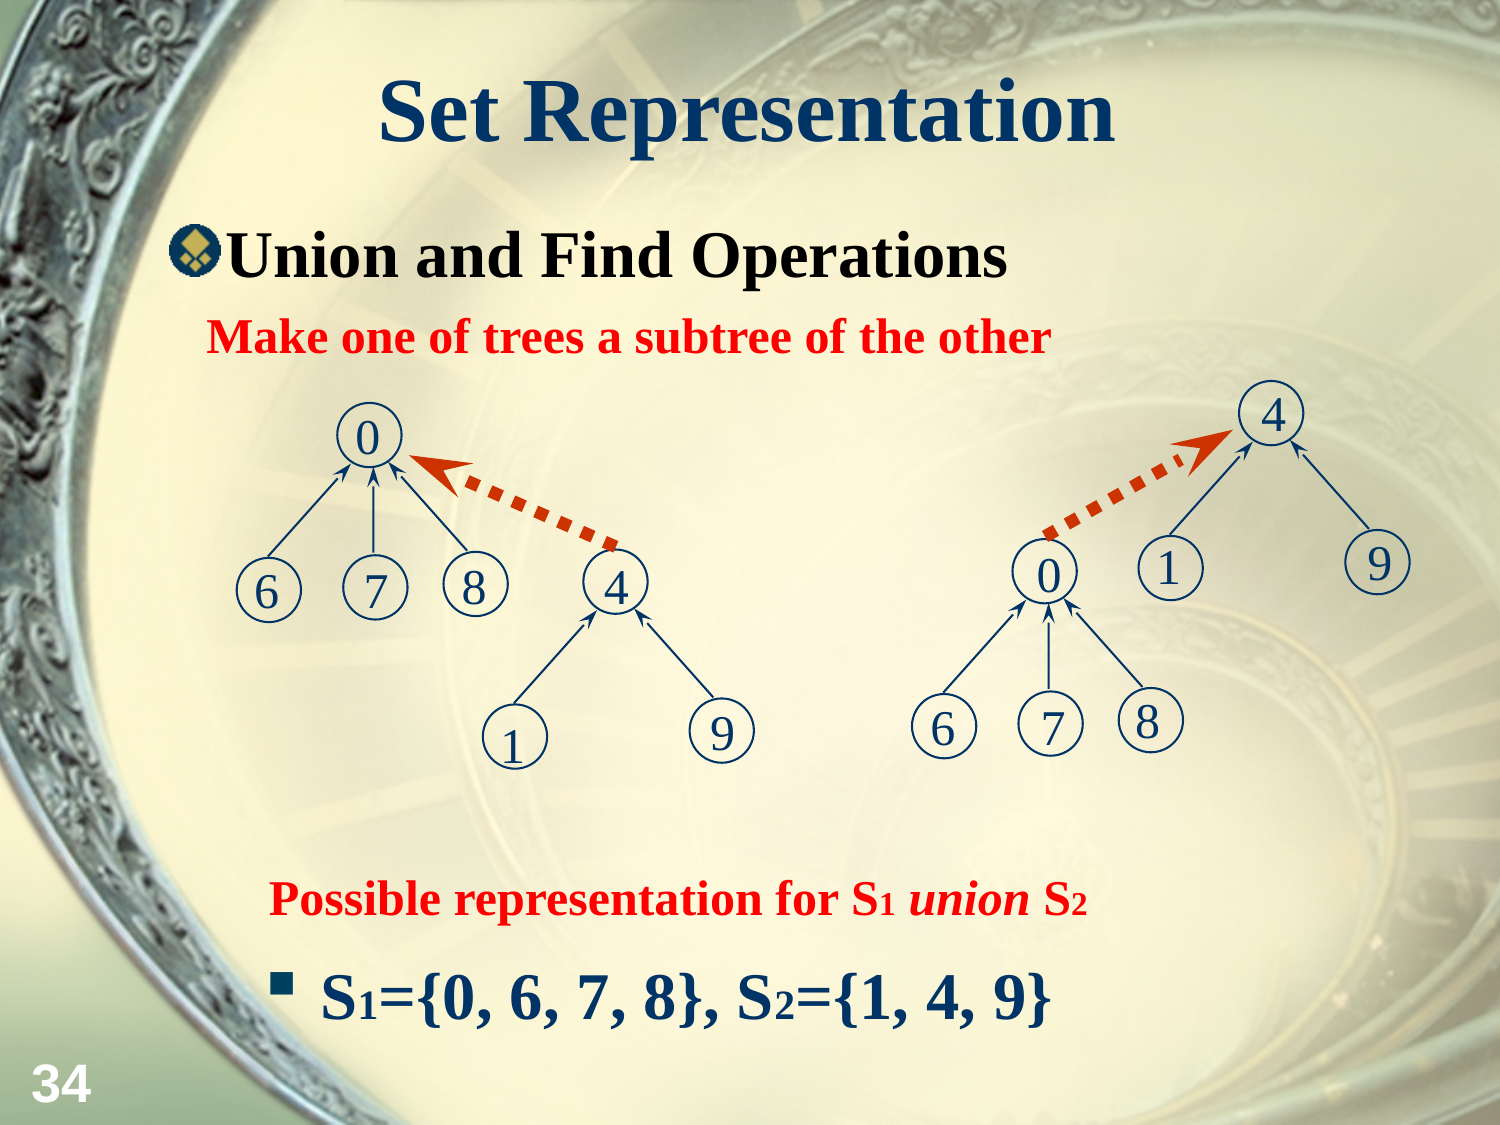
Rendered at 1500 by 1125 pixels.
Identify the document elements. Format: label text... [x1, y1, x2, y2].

slide_number 34 [13, 1040, 111, 1121]
list Union and Find Operations [154, 203, 1354, 891]
text_box Possible representation for S1 union S2 [253, 891, 1223, 933]
text_box S1={0, 6, 7, 8}, S2={1, 4, 9} [249, 945, 1211, 1035]
picture [0, 0, 1500, 1125]
text_box [93, 99, 1317, 288]
text_box 9 [1354, 522, 1408, 598]
title Set Representation [147, 54, 1348, 192]
